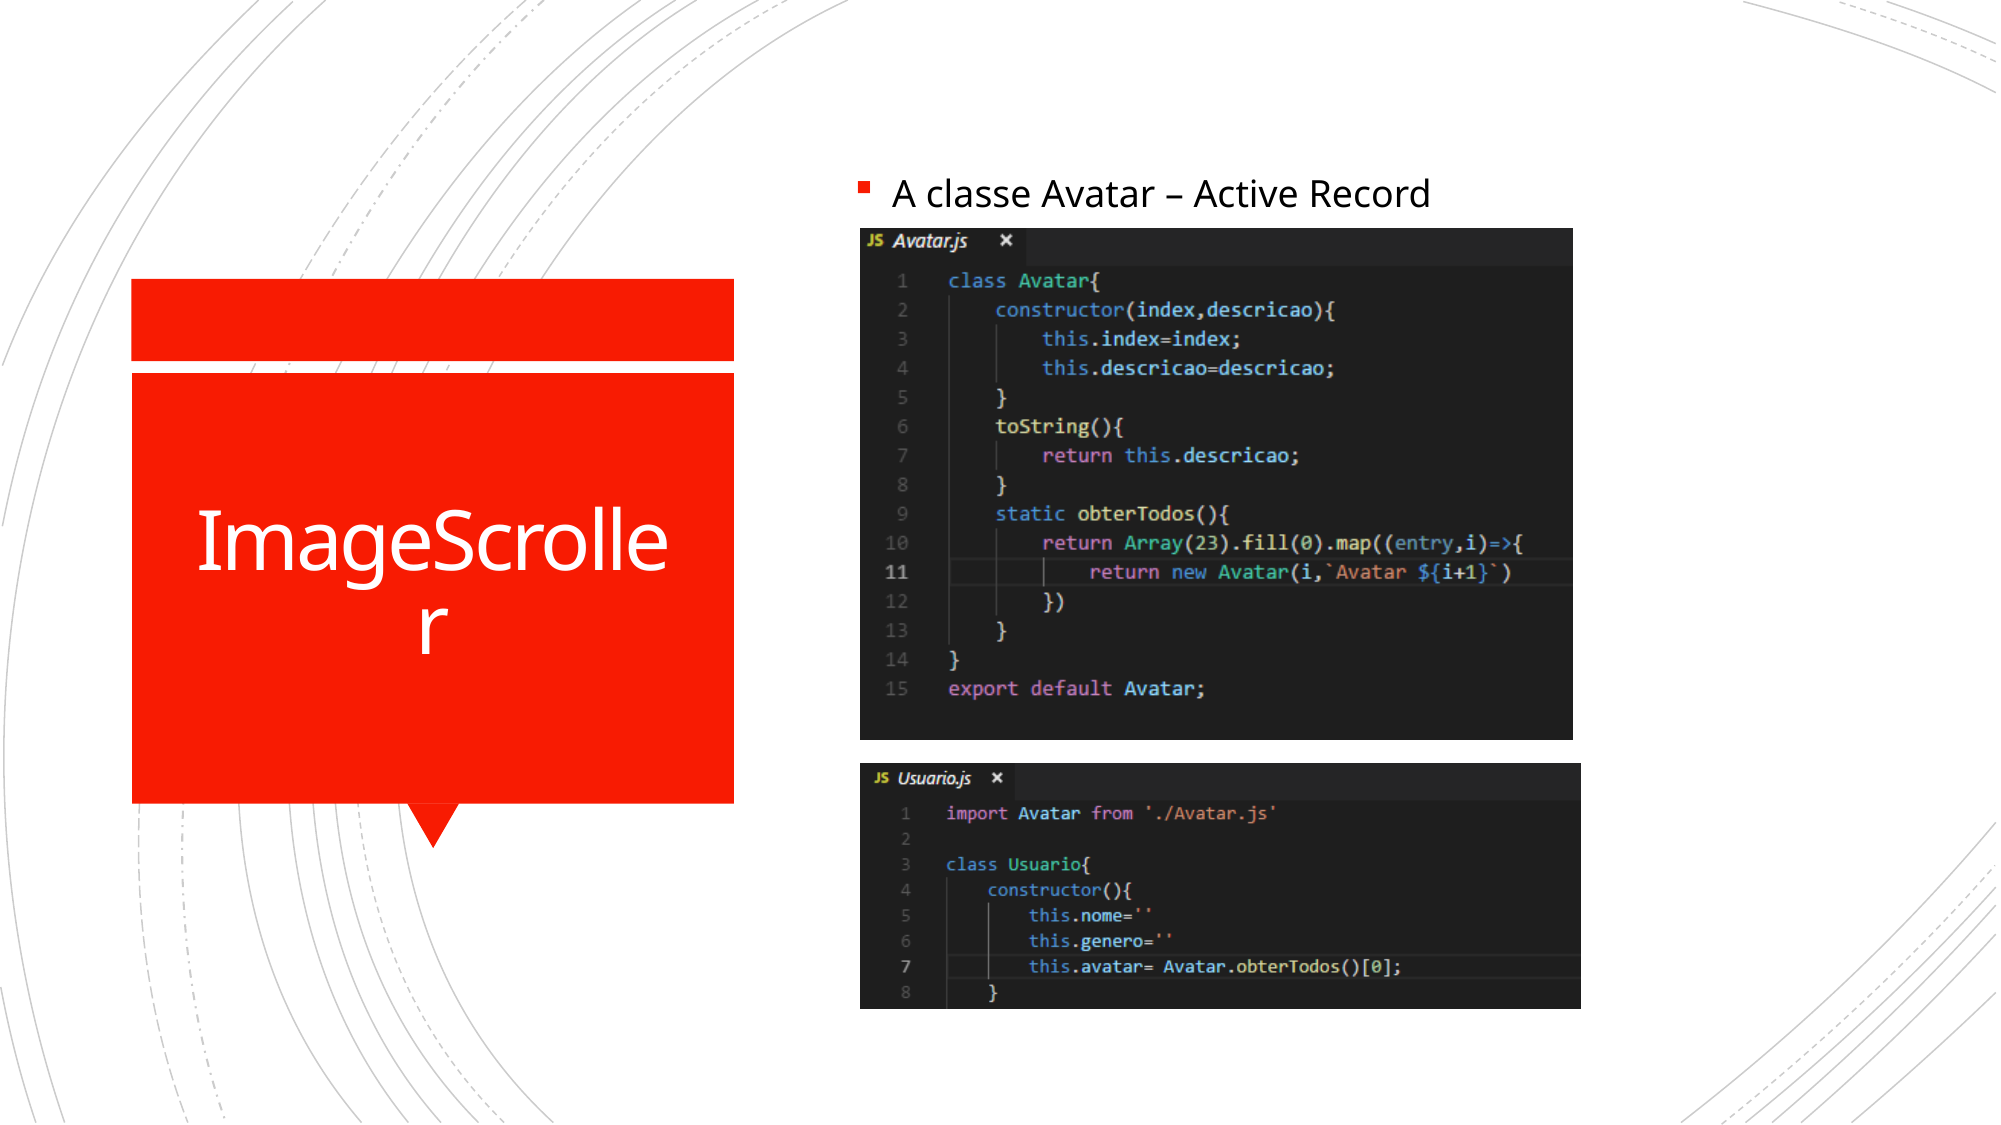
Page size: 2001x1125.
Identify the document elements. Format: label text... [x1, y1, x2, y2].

list A classe Avatar – Active Record [839, 131, 1871, 993]
title ImageScroller [145, 385, 720, 789]
picture [860, 228, 1573, 740]
picture [860, 762, 1581, 1009]
